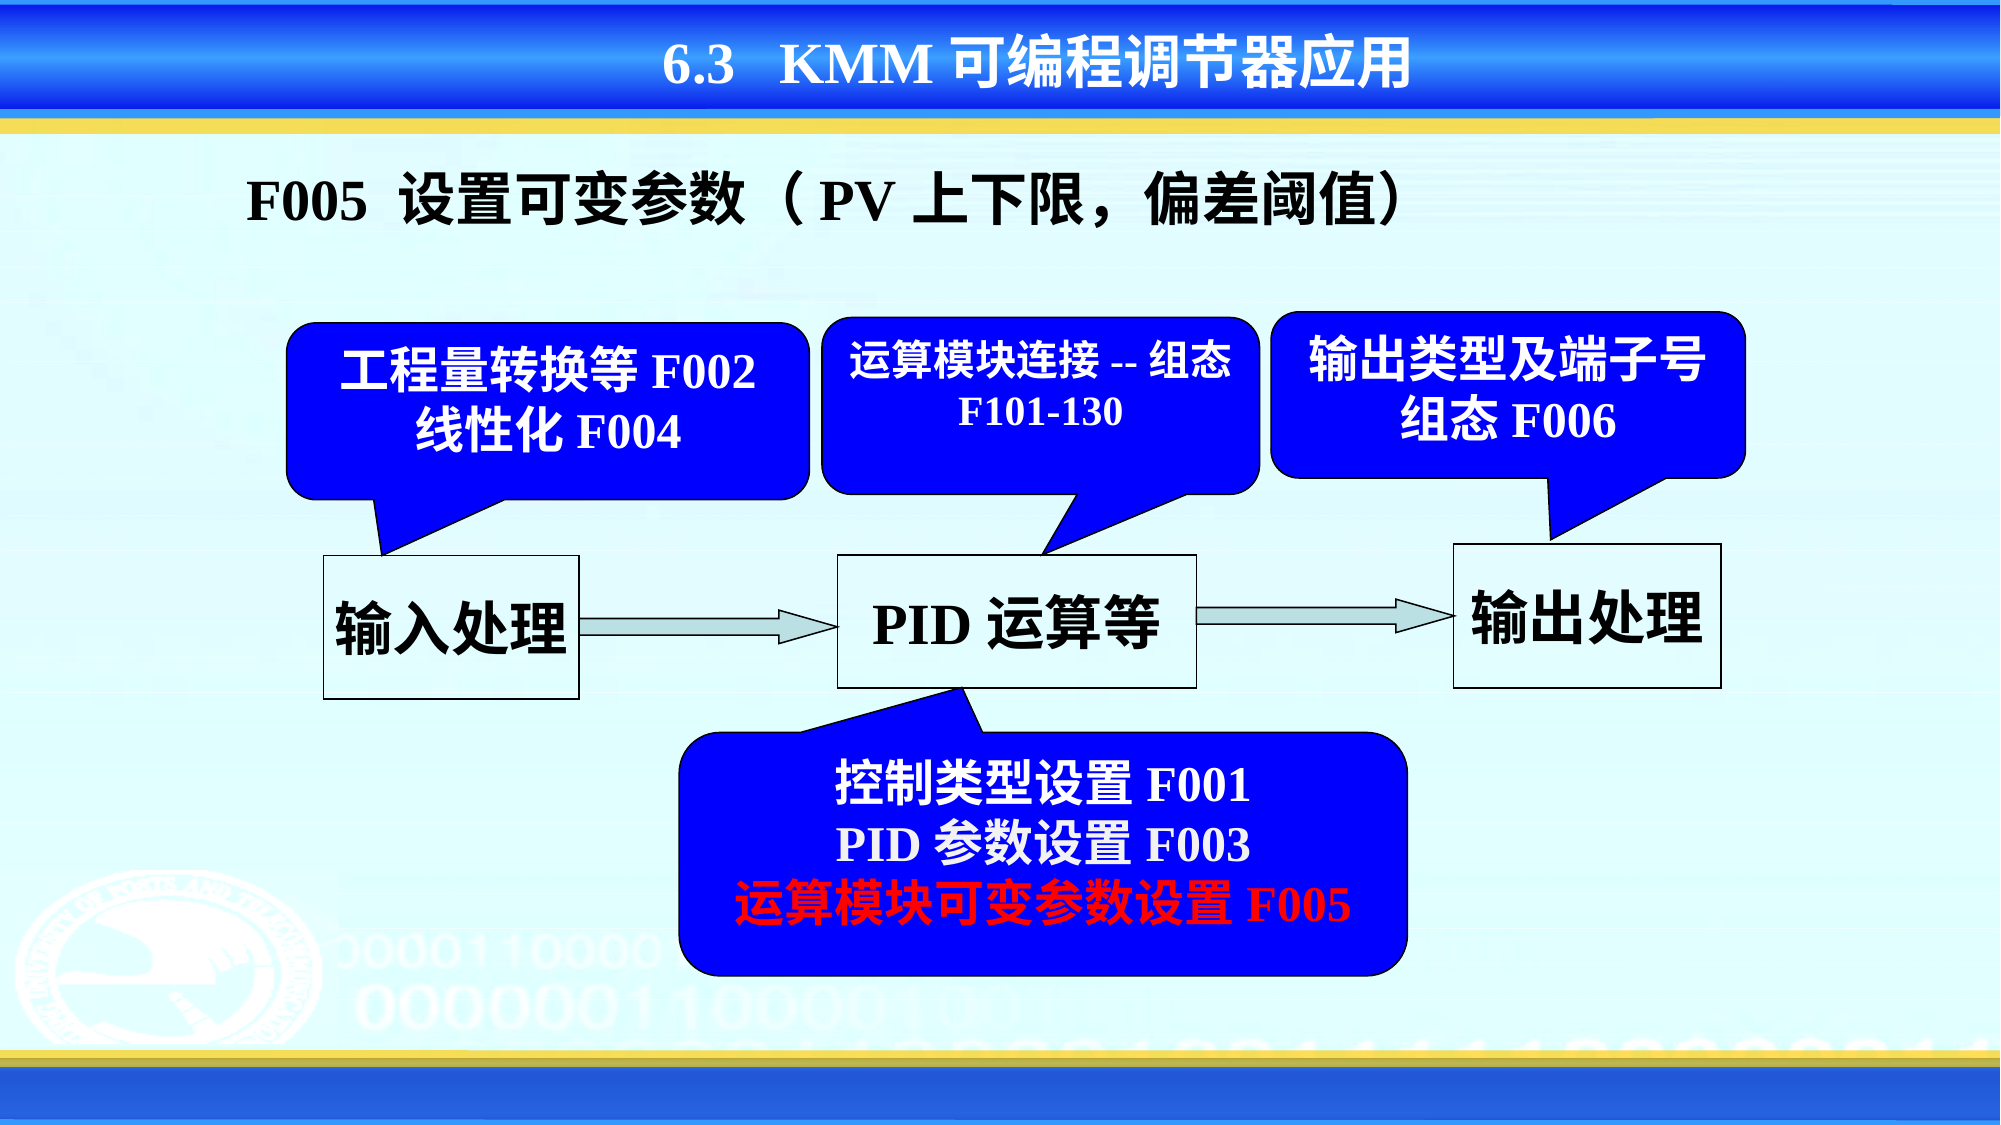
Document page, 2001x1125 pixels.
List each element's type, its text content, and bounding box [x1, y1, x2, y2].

text_box F005 设置可变参数（PV上下限，偏差阈值） [231, 155, 1583, 240]
table_cell 15 [0, 1050, 2000, 1058]
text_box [286, 311, 1746, 977]
table_cell 15 [0, 119, 2000, 134]
text_box 6.3 KMM可编程调节器应用 [533, 17, 1544, 103]
picture [0, 1067, 2000, 1120]
